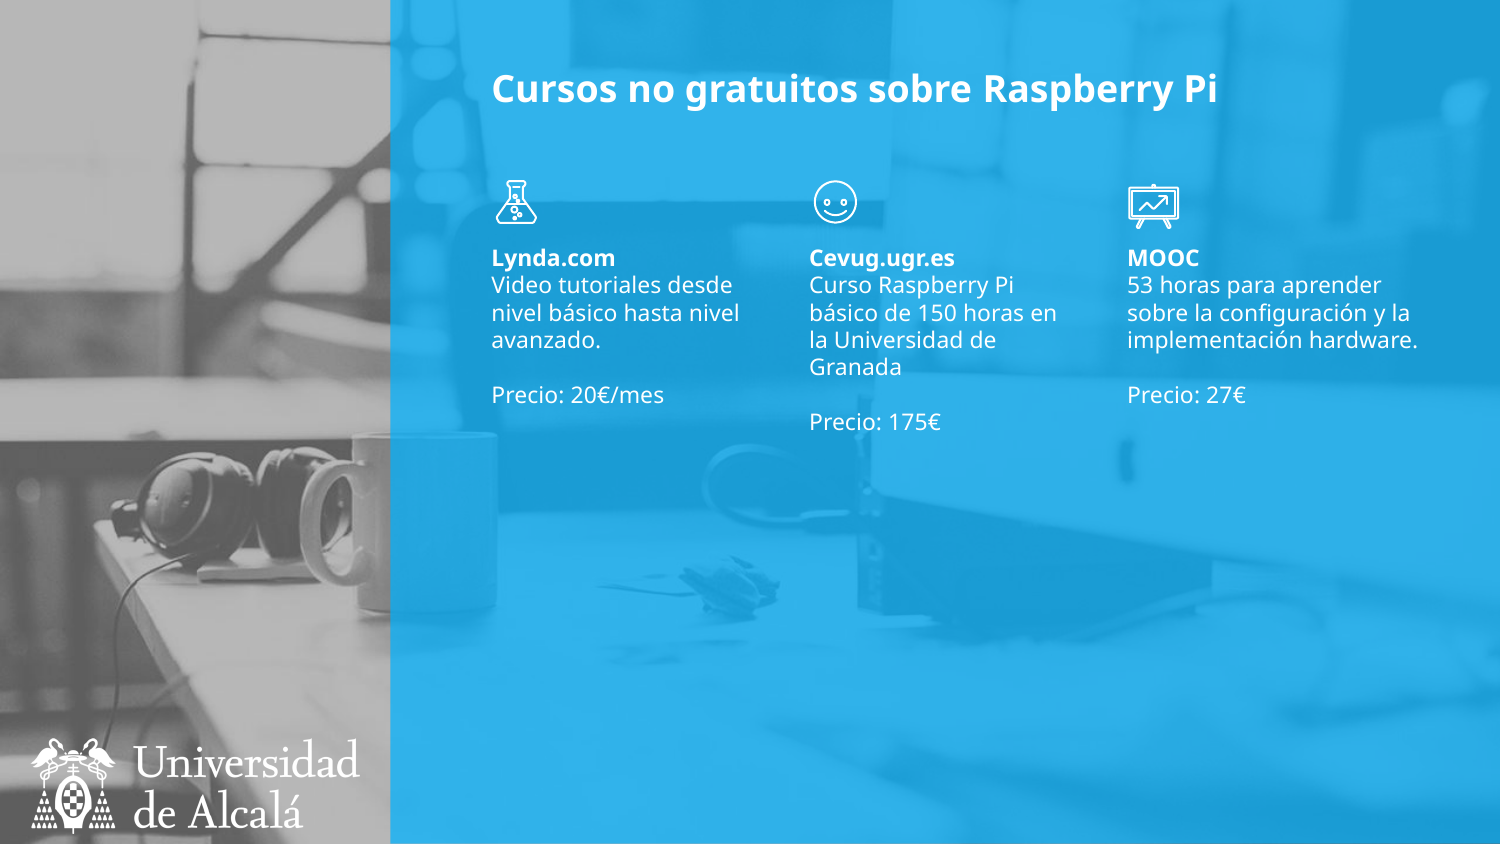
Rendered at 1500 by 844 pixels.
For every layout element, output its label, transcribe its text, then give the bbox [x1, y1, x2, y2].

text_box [1129, 184, 1179, 229]
title Cursos no gratuitos sobre Raspberry Pi [476, 49, 1415, 133]
list Lynda.com Video tutoriales desde nivel básico hasta nivel avanzado. Precio: 20€/mes [476, 228, 779, 443]
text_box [814, 181, 857, 223]
list MOOC 53 horas para aprender sobre la configuración y la implementación hardware. Precio: 27€ [1112, 228, 1435, 443]
picture [0, 0, 1500, 844]
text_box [496, 180, 537, 224]
list Cevug.ugr.es Curso Raspberry Pi básico de 150 horas en la Universidad de Granada Precio: 175€ [794, 228, 1097, 443]
